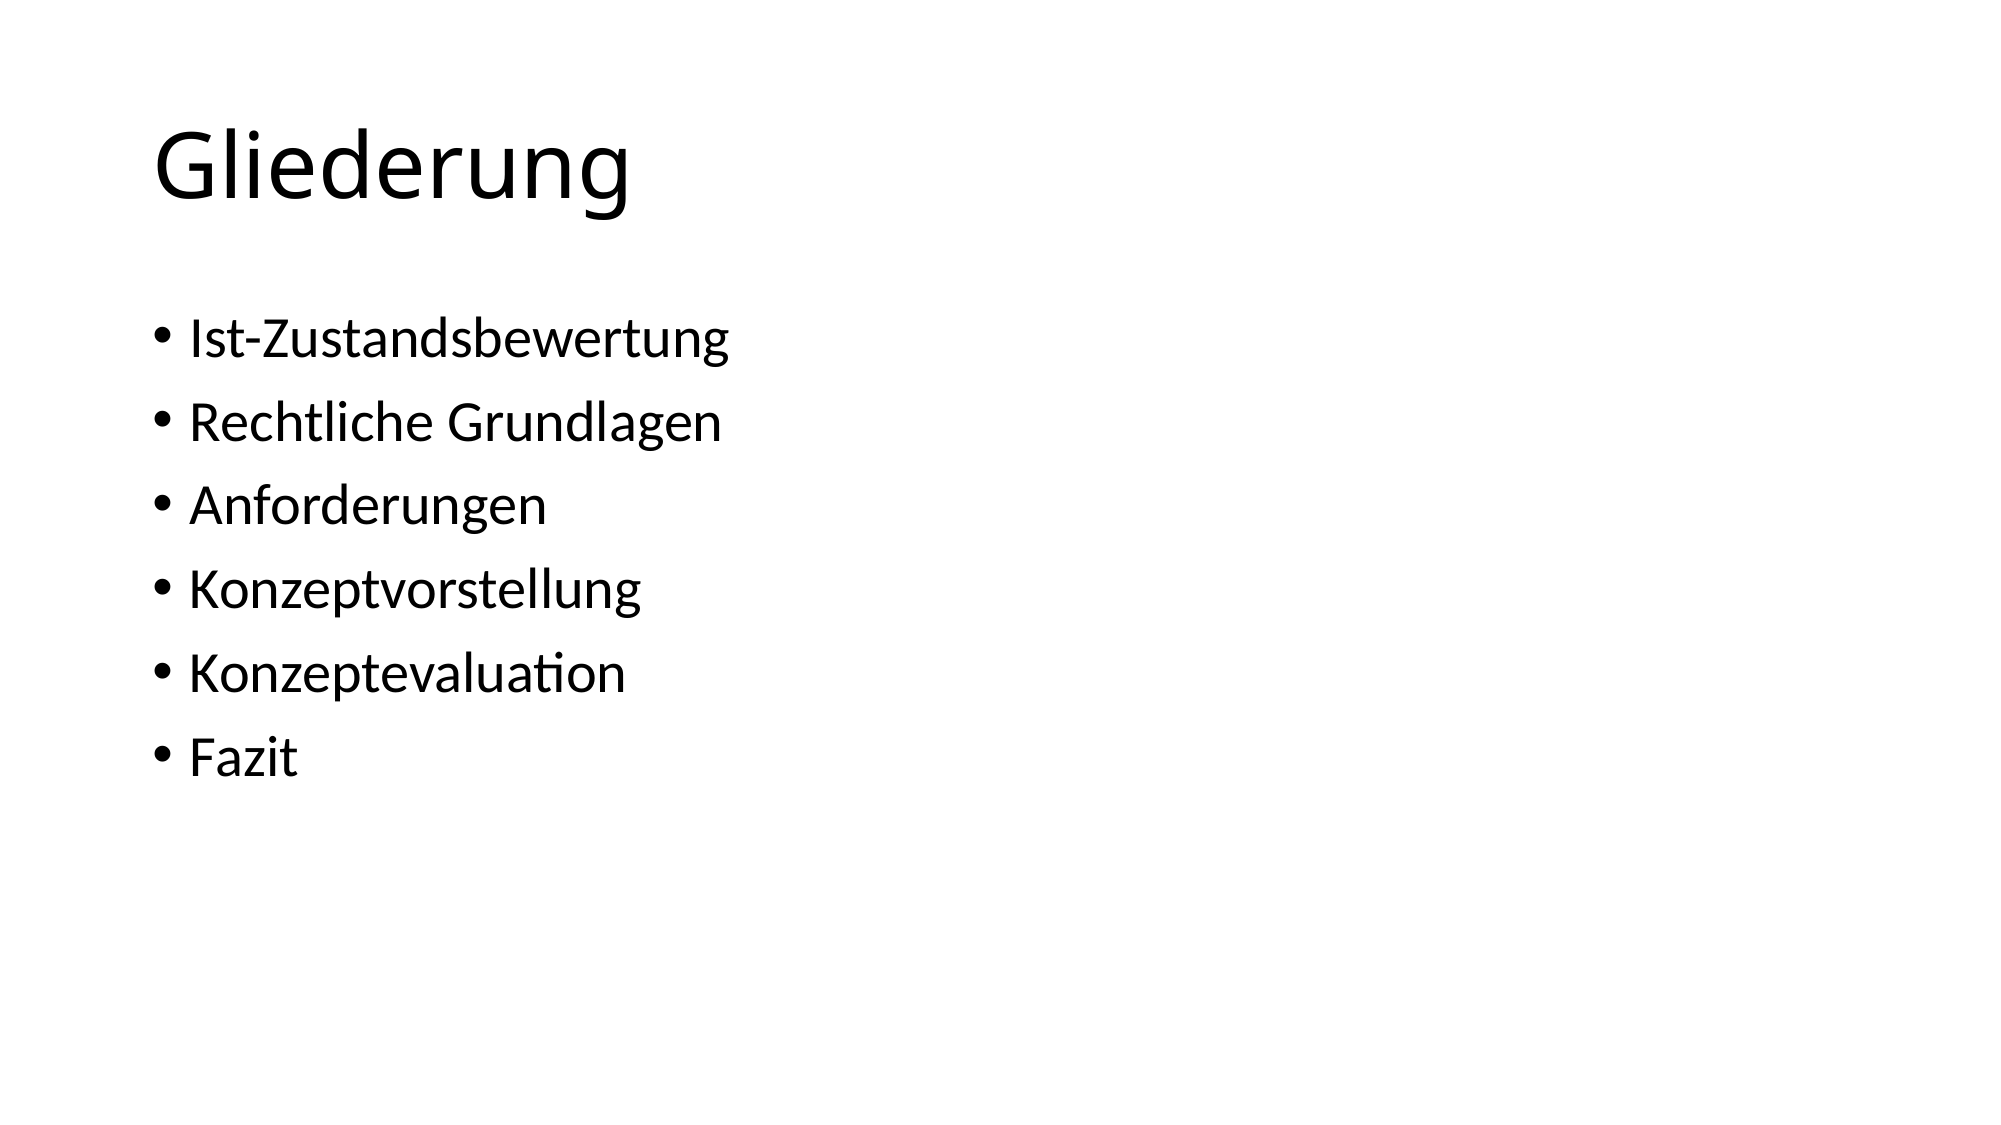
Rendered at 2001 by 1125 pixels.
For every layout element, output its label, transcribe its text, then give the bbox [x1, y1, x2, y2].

list Ist-Zustandsbewertung Rechtliche Grundlagen Anforderungen Konzeptvorstellung Konzeptevaluation Fazit [137, 299, 1863, 1014]
title Gliederung [137, 59, 1863, 278]
